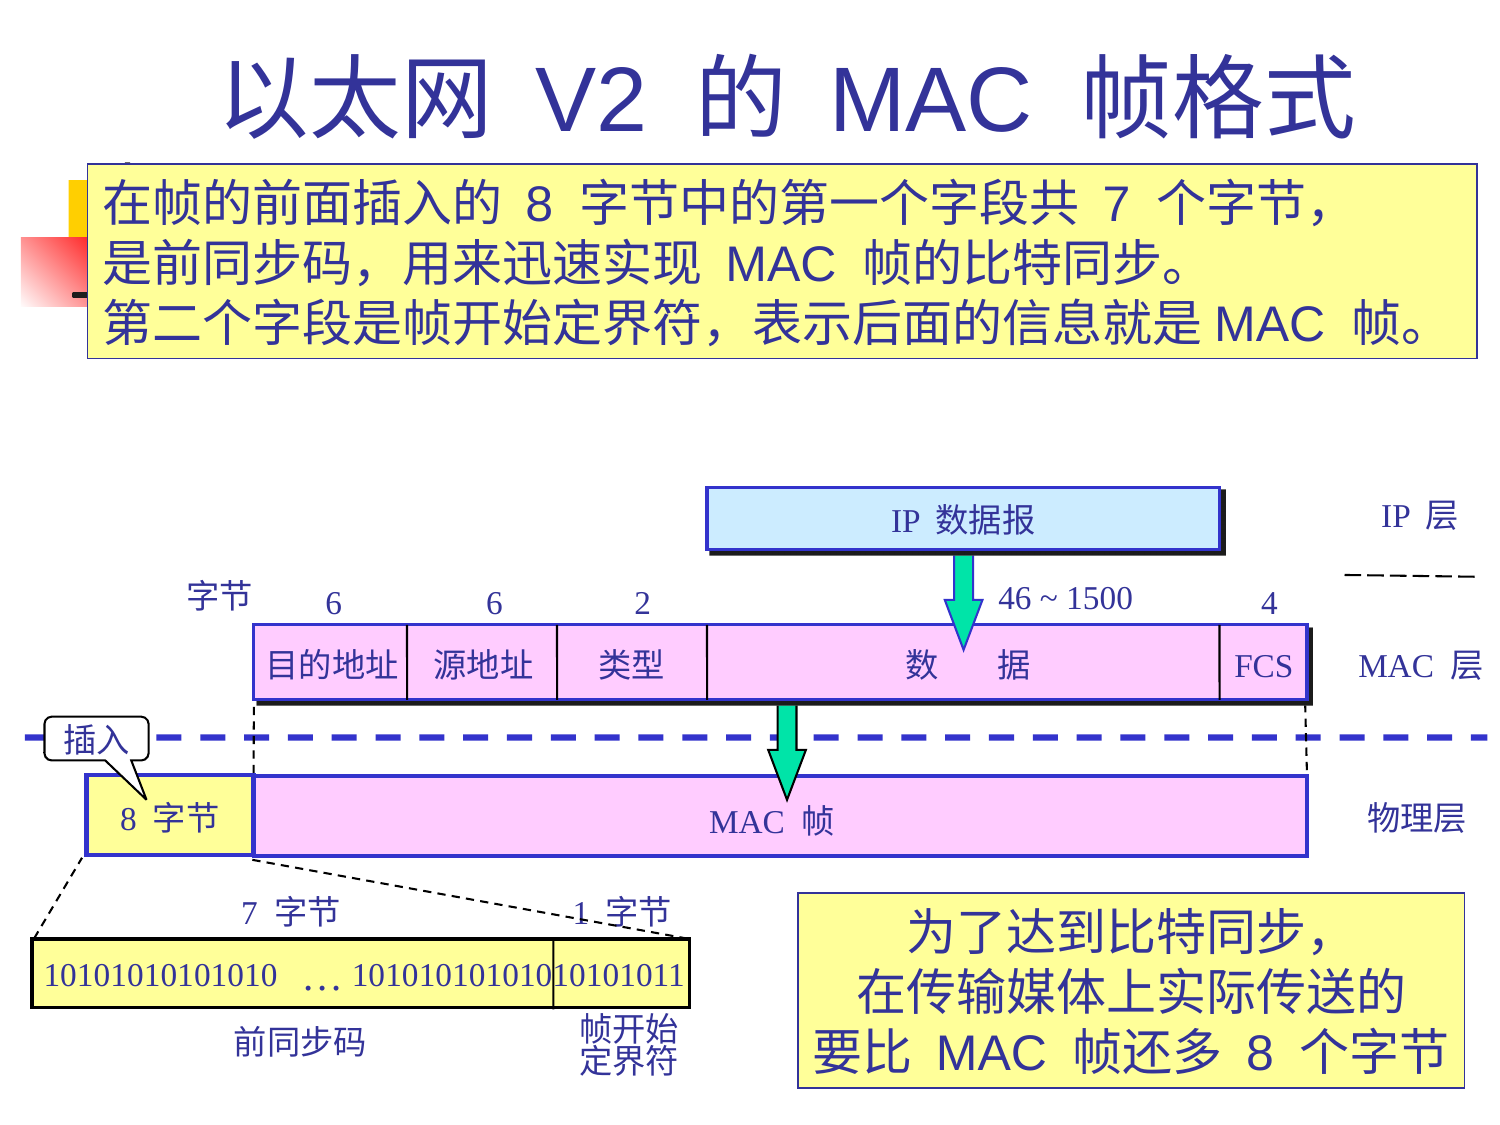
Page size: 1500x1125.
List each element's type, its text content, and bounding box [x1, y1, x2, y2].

text_box MAC 层 [1343, 637, 1499, 692]
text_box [171, 567, 1309, 801]
text_box IP 层 [1366, 487, 1474, 542]
text_box [705, 808, 1307, 857]
text_box MAC 帧 [705, 809, 850, 848]
text_box 物理层 [1352, 789, 1482, 845]
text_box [28, 712, 701, 1088]
title 以太网 V2 的 MAC 帧格式 [147, 31, 1426, 157]
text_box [706, 487, 1220, 651]
text_box 为了达到比特同步， 在传输媒体上实际传送的 要比 MAC 帧还多 8 个字节 [797, 893, 1465, 1088]
text_box 在帧的前面插入的 8 字节中的第一个字段共 7 个字节， 是前同步码，用来迅速实现 MAC 帧的比特同步。 第二个字段是帧开始定界符，表示后面的信息就是MAC 帧。 [87, 163, 1478, 359]
